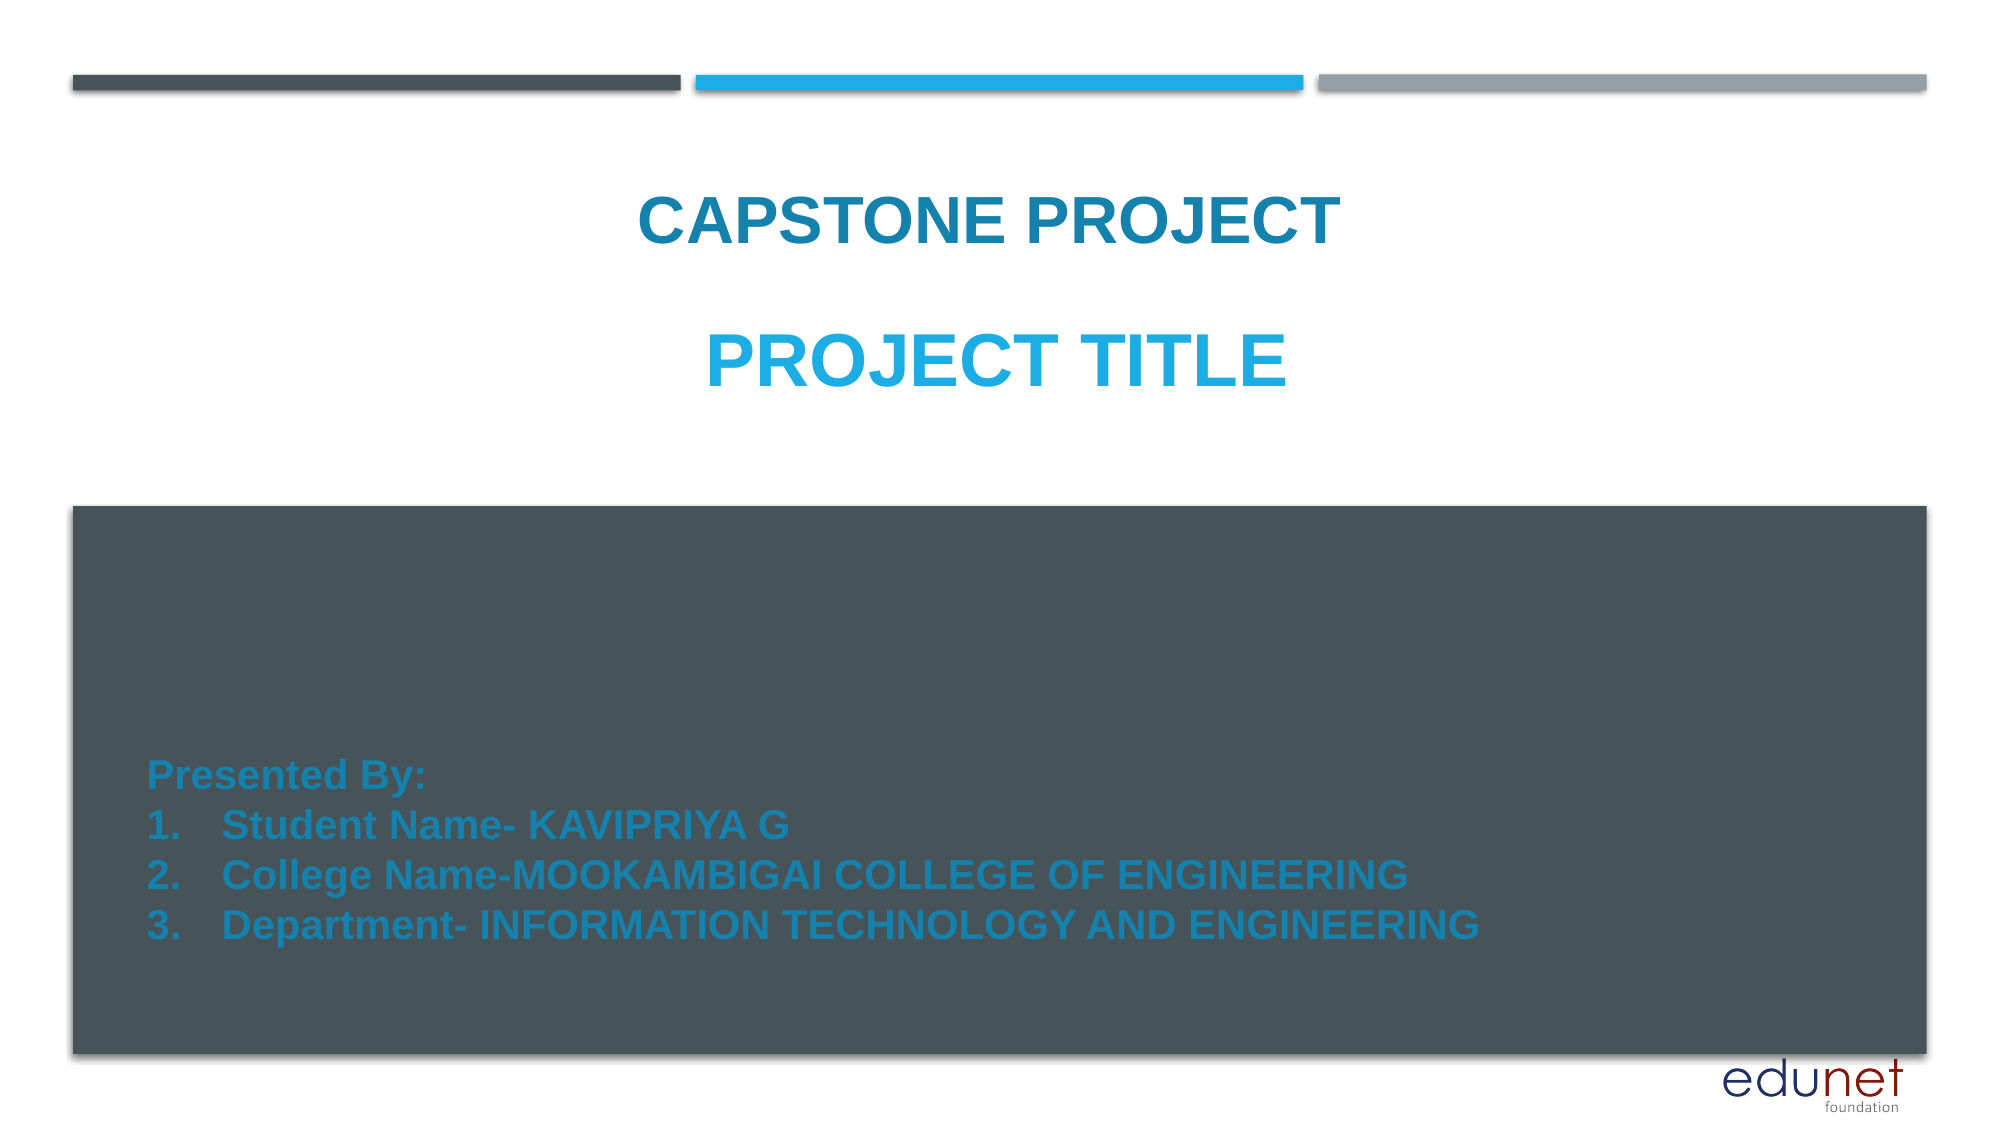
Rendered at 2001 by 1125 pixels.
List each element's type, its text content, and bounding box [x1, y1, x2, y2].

title PROJECT TITLE [95, 265, 1899, 410]
text_box CAPSTONE PROJECT [0, 169, 2000, 265]
picture [1719, 1056, 1905, 1116]
text_box Presented By: Student Name- KAVIPRIYA G College Name-MOOKAMBIGAI COLLEGE OF ENGINEERING Department- INFORMATION TECHNOLOGY AND ENGINEERING [131, 740, 1814, 956]
